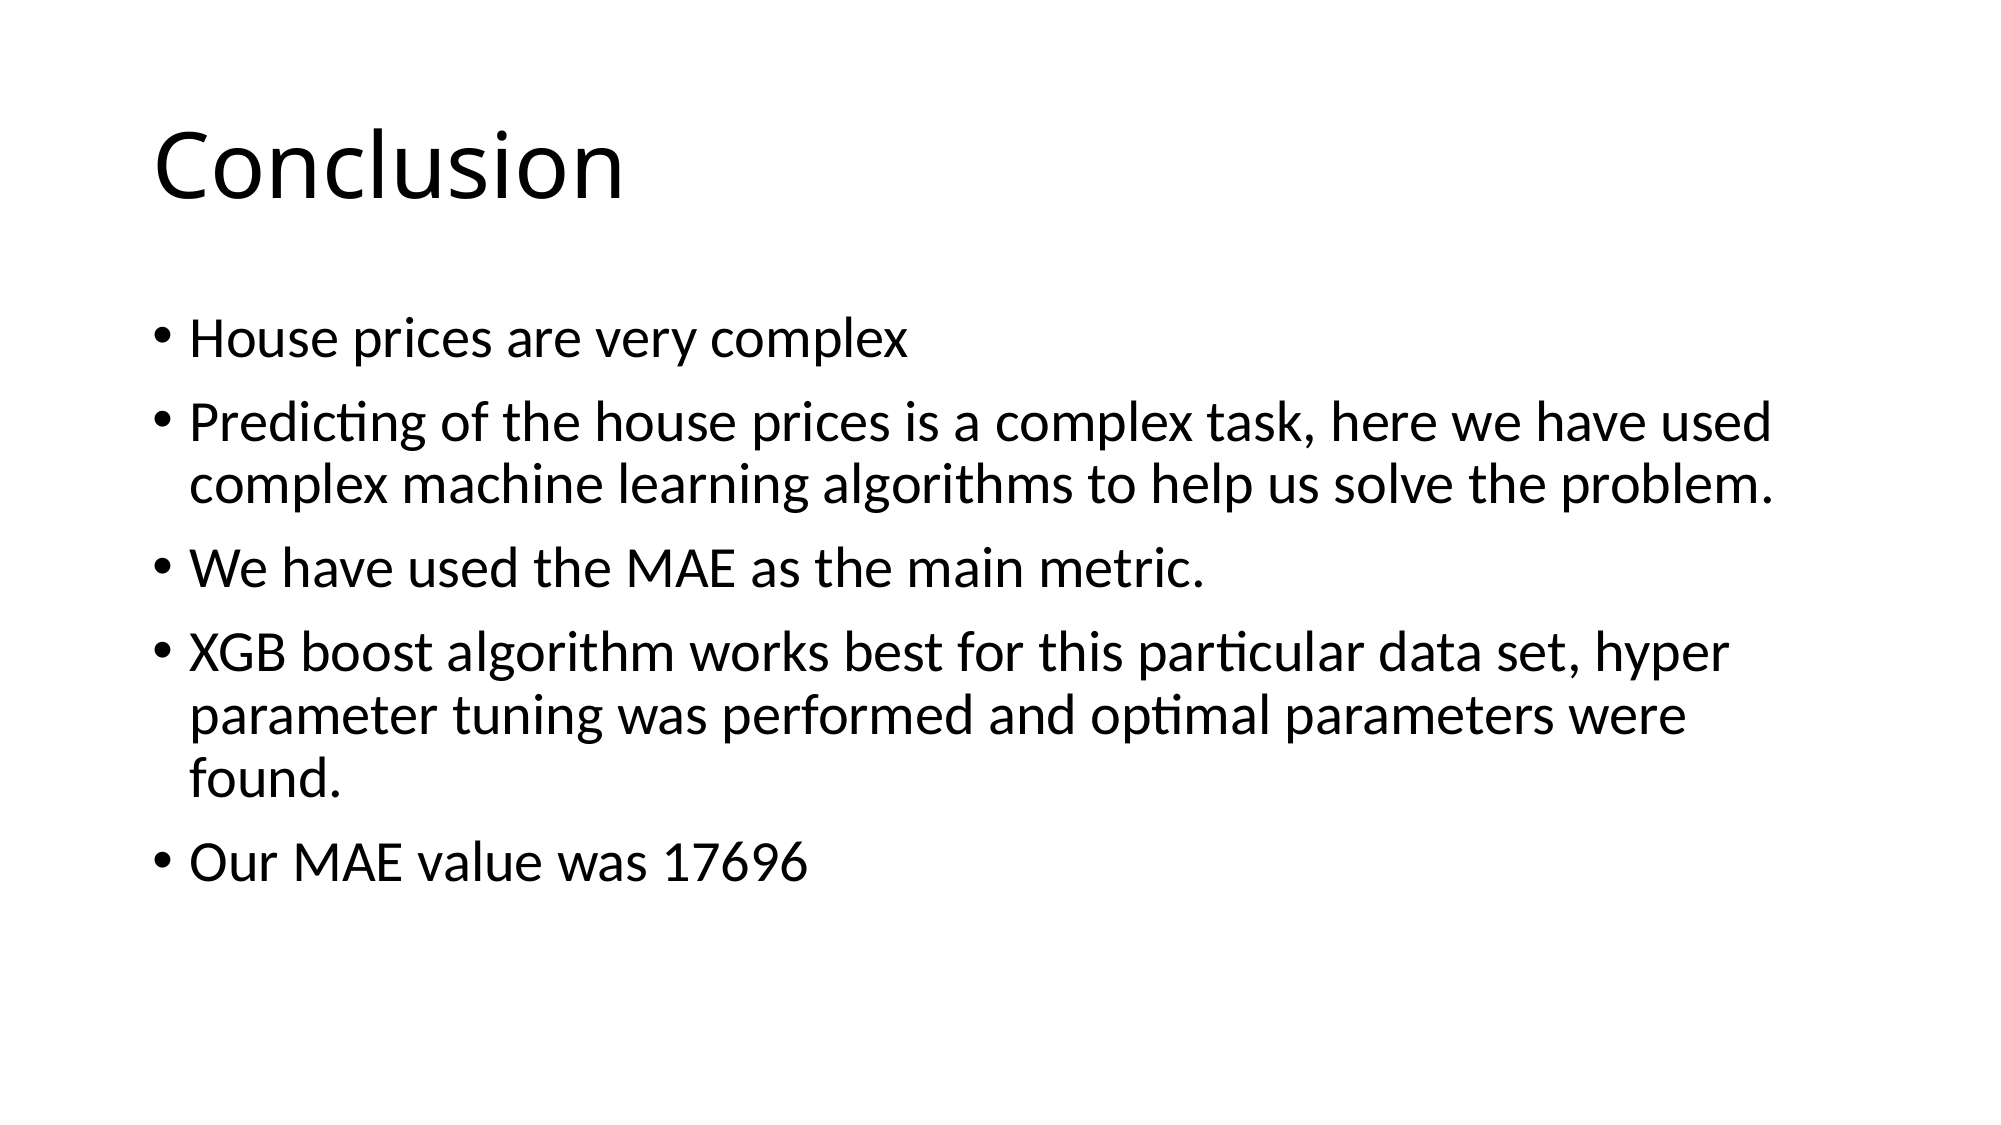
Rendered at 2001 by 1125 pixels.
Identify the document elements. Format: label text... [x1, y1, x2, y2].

title Conclusion [137, 59, 1863, 278]
list House prices are very complex Predicting of the house prices is a complex task, here we have used complex machine learning algorithms to help us solve the problem. We have used the MAE as the main metric. XGB boost algorithm works best for this particular data set, hyper parameter tuning was performed and optimal parameters were found. Our MAE value was 17696 [137, 299, 1863, 1014]
